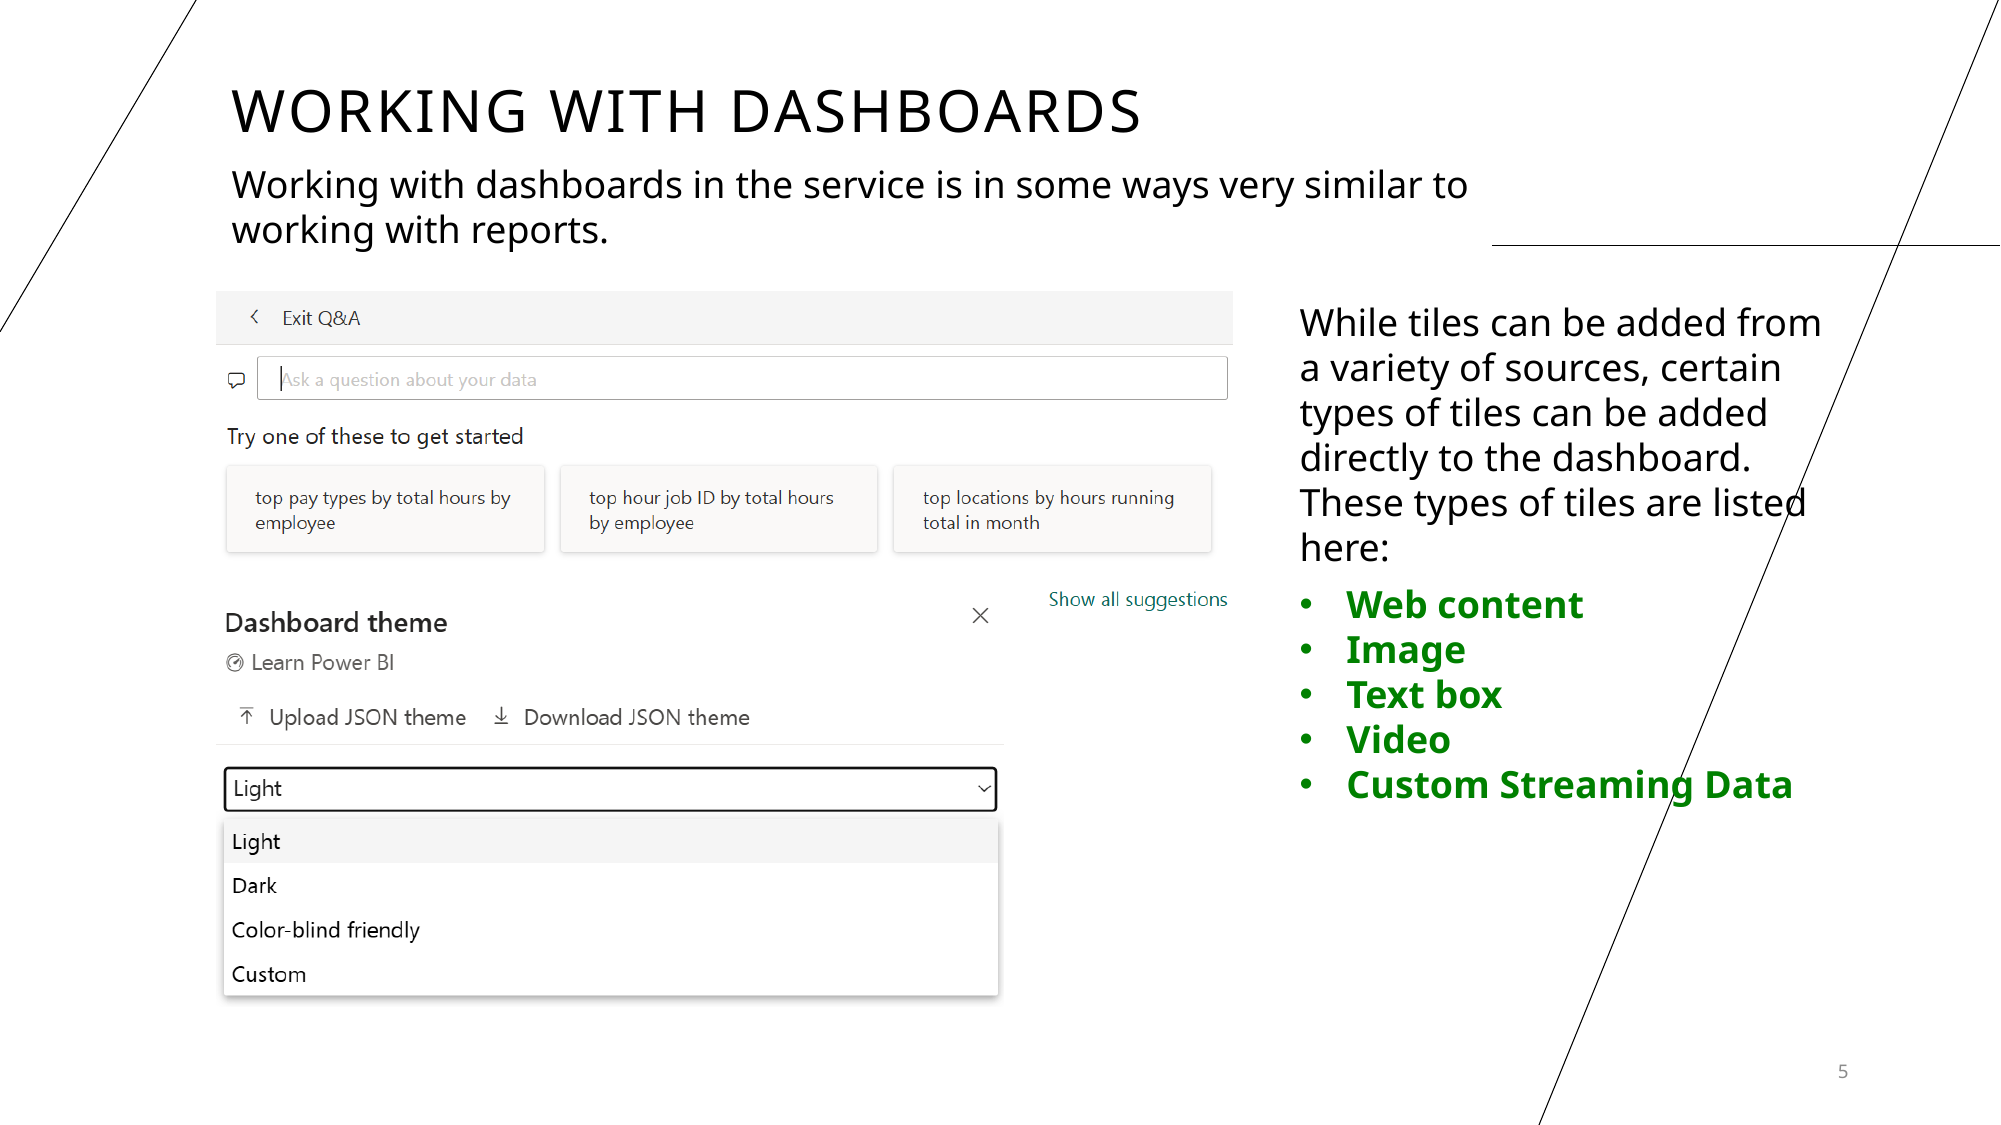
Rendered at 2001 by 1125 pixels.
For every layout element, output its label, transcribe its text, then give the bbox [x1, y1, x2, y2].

text_box Working with dashboards in the service is in some ways very similar to working with reports. [216, 153, 1502, 258]
slide_number 5 [1701, 1042, 1864, 1103]
title Working with Dashboards [216, 43, 1413, 153]
text_box While tiles can be added from a variety of sources, certain types of tiles can be added directly to the dashboard. These types of tiles are listed here: Web content Image Text box Video Custom Streaming Data [1284, 291, 1847, 814]
picture [216, 291, 1233, 1007]
